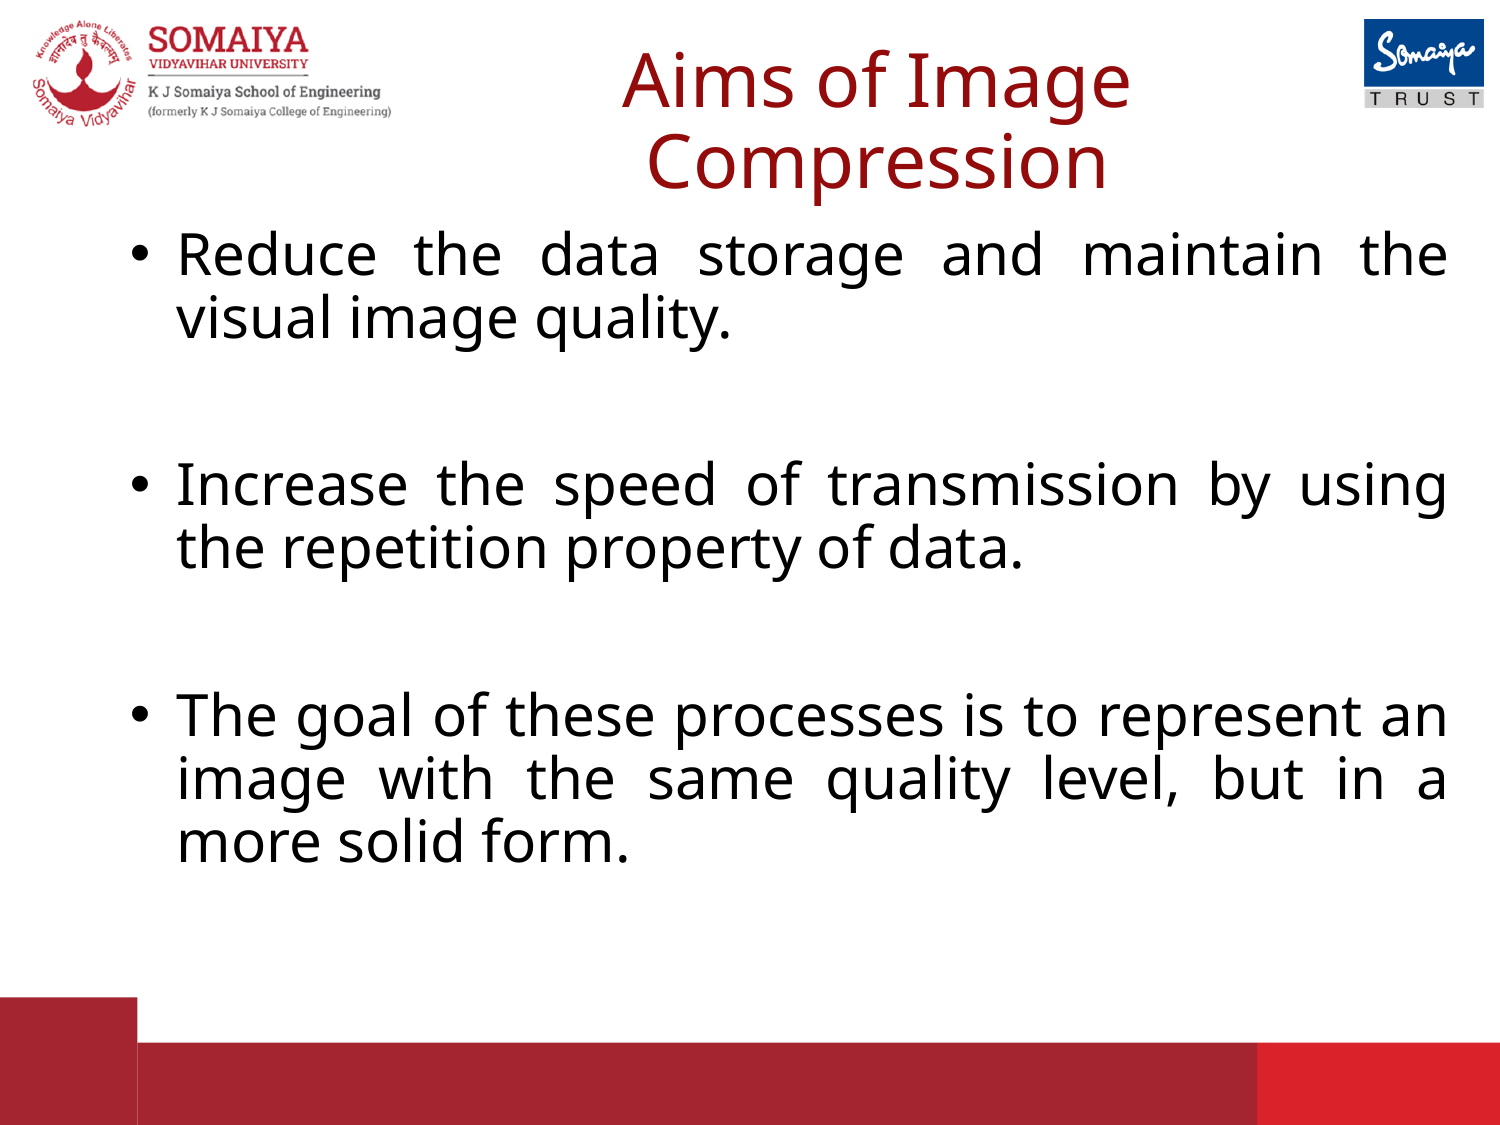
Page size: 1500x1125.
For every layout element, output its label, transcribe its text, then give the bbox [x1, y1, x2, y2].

list Reduce the data storage and maintain the visual image quality. Increase the speed of transmission by using the repetition property of data. The goal of these processes is to represent an image with the same quality level, but in a more solid form. [114, 217, 1465, 960]
title Aims of Image Compression [407, 35, 1349, 179]
picture [1364, 19, 1484, 108]
picture [0, 0, 420, 134]
